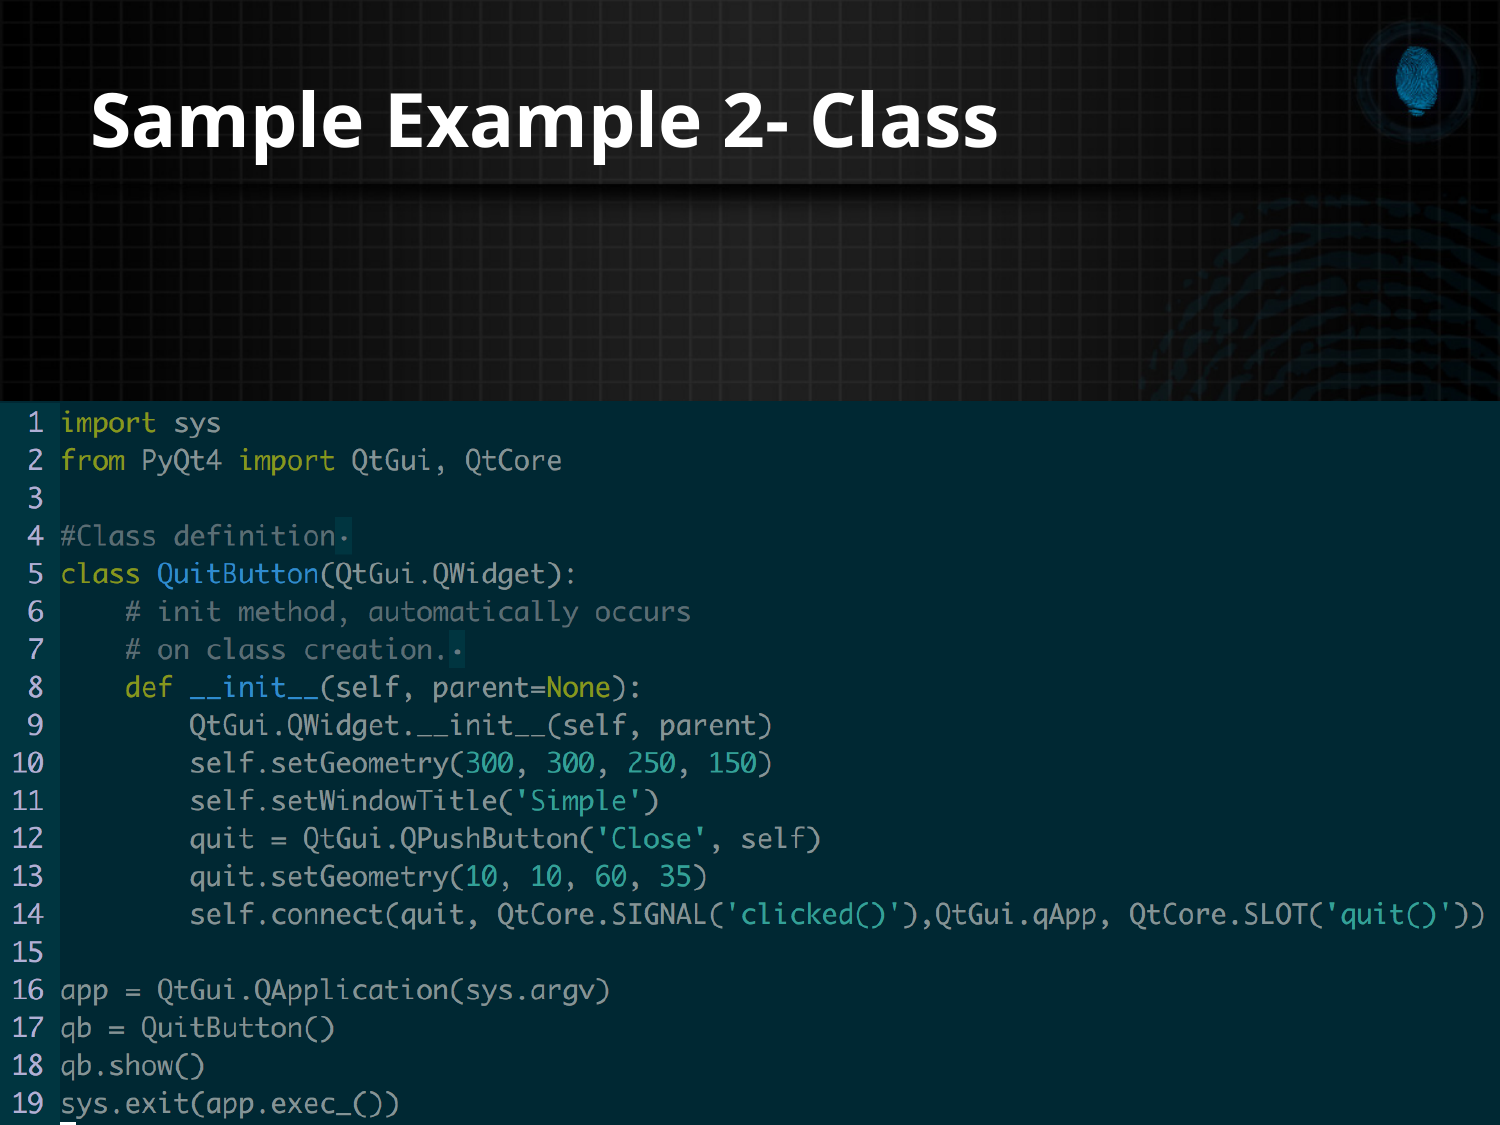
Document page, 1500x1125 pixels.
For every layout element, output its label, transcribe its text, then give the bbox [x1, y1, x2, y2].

picture [1345, 909, 1355, 929]
picture [548, 456, 560, 467]
picture [370, 721, 379, 735]
picture [100, 985, 107, 998]
picture [241, 753, 252, 772]
picture [112, 569, 122, 582]
picture [305, 867, 316, 886]
picture [516, 905, 527, 924]
picture [435, 796, 441, 809]
picture [401, 796, 406, 809]
picture [452, 754, 457, 773]
picture [182, 607, 188, 620]
picture [354, 909, 366, 924]
picture [0, 404, 75, 1125]
picture [434, 758, 443, 777]
picture [362, 450, 367, 469]
picture [387, 675, 399, 696]
picture [273, 872, 284, 885]
picture [1366, 909, 1370, 923]
picture [321, 451, 333, 467]
picture [305, 754, 316, 772]
picture [636, 754, 641, 762]
picture [127, 1099, 139, 1113]
picture [128, 569, 138, 582]
picture [344, 838, 350, 848]
picture [281, 1026, 285, 1036]
picture [272, 1023, 282, 1036]
picture [376, 573, 382, 583]
picture [325, 601, 334, 620]
picture [290, 718, 302, 736]
picture [500, 792, 506, 811]
picture [337, 714, 350, 735]
picture [389, 460, 398, 470]
picture [362, 645, 366, 658]
picture [337, 872, 350, 886]
picture [795, 827, 804, 847]
picture [160, 607, 170, 620]
picture [354, 834, 359, 848]
picture [370, 905, 381, 924]
picture [160, 1098, 170, 1112]
picture [379, 758, 383, 772]
picture [244, 1018, 250, 1037]
picture [354, 796, 358, 809]
picture [94, 985, 100, 1005]
picture [244, 456, 251, 469]
picture [474, 720, 479, 734]
picture [434, 564, 438, 582]
picture [824, 910, 828, 920]
picture [78, 1054, 90, 1075]
picture [325, 1017, 333, 1040]
picture [516, 610, 523, 621]
picture [353, 720, 366, 739]
picture [587, 796, 593, 808]
picture [110, 531, 123, 545]
picture [373, 607, 382, 620]
picture [648, 836, 658, 848]
picture [423, 456, 429, 469]
picture [420, 758, 424, 772]
picture [360, 834, 365, 847]
picture [727, 720, 731, 734]
picture [82, 418, 86, 431]
picture [441, 834, 446, 847]
picture [759, 836, 771, 848]
picture [645, 904, 658, 924]
picture [208, 1098, 220, 1113]
picture [727, 753, 736, 763]
picture [273, 456, 280, 475]
picture [240, 867, 252, 886]
picture [401, 828, 406, 847]
picture [586, 682, 593, 696]
picture [65, 1023, 74, 1043]
picture [94, 418, 102, 437]
picture [507, 682, 512, 696]
picture [208, 647, 220, 659]
picture [82, 1107, 87, 1115]
picture [936, 907, 948, 925]
picture [597, 865, 610, 886]
picture [289, 985, 295, 1005]
picture [362, 872, 366, 885]
picture [386, 716, 397, 735]
picture [337, 646, 350, 659]
picture [343, 909, 350, 916]
picture [586, 720, 593, 727]
picture [255, 456, 259, 469]
picture [597, 682, 609, 697]
picture [192, 569, 198, 582]
picture [669, 753, 675, 772]
picture [570, 985, 577, 1004]
picture [241, 682, 253, 696]
picture [192, 607, 202, 620]
picture [62, 1064, 69, 1075]
picture [143, 686, 155, 693]
picture [240, 647, 247, 659]
picture [208, 759, 220, 772]
picture [192, 1095, 198, 1114]
picture [489, 753, 505, 772]
picture [100, 569, 107, 582]
picture [575, 796, 587, 816]
picture [614, 714, 626, 734]
picture [953, 905, 965, 921]
picture [111, 1062, 122, 1074]
picture [792, 910, 796, 922]
picture [320, 791, 334, 809]
picture [295, 985, 301, 995]
picture [370, 676, 380, 696]
picture [597, 608, 601, 620]
picture [695, 904, 705, 923]
picture [257, 720, 267, 734]
picture [742, 716, 754, 734]
picture [1198, 909, 1203, 923]
picture [132, 537, 138, 545]
picture [435, 682, 442, 702]
picture [630, 904, 641, 923]
picture [488, 865, 496, 885]
picture [451, 564, 464, 582]
picture [564, 607, 569, 616]
picture [563, 753, 569, 771]
picture [403, 569, 408, 582]
picture [553, 836, 560, 848]
picture [451, 905, 462, 924]
picture [370, 451, 381, 470]
picture [1343, 913, 1349, 924]
picture [1358, 909, 1364, 924]
picture [646, 753, 655, 763]
picture [322, 979, 327, 998]
picture [427, 610, 431, 620]
picture [553, 865, 561, 885]
picture [127, 676, 139, 697]
picture [304, 831, 316, 850]
picture [516, 456, 520, 469]
picture [260, 1018, 266, 1037]
picture [402, 456, 409, 470]
picture [534, 985, 544, 998]
picture [310, 569, 317, 582]
picture [419, 828, 431, 847]
picture [483, 682, 496, 697]
picture [175, 1094, 187, 1110]
picture [450, 631, 464, 667]
picture [842, 903, 852, 923]
picture [695, 865, 705, 889]
picture [482, 866, 487, 884]
picture [127, 650, 139, 658]
picture [742, 753, 748, 771]
picture [78, 985, 84, 1005]
picture [321, 754, 325, 770]
picture [443, 564, 448, 581]
picture [519, 829, 525, 848]
picture [664, 873, 674, 884]
picture [516, 570, 528, 581]
picture [390, 1093, 397, 1115]
picture [581, 830, 587, 849]
picture [258, 646, 268, 658]
picture [127, 1054, 131, 1074]
picture [272, 980, 285, 998]
picture [451, 688, 458, 697]
picture [442, 985, 447, 998]
picture [241, 902, 253, 923]
picture [371, 834, 380, 847]
picture [646, 607, 652, 621]
picture [669, 904, 674, 923]
picture [588, 753, 594, 772]
picture [224, 1023, 229, 1037]
picture [62, 1027, 69, 1037]
picture [452, 720, 461, 734]
picture [1003, 909, 1012, 923]
picture [500, 682, 504, 696]
picture [614, 907, 625, 921]
picture [191, 714, 205, 735]
picture [312, 909, 317, 923]
picture [241, 791, 252, 809]
picture [1311, 908, 1317, 926]
picture [533, 866, 544, 885]
picture [353, 646, 361, 659]
picture [175, 981, 187, 997]
picture [328, 518, 351, 553]
picture [402, 867, 414, 883]
picture [547, 866, 553, 884]
picture [226, 725, 236, 735]
picture [743, 909, 755, 924]
picture [208, 797, 220, 808]
picture [678, 720, 690, 735]
picture [498, 903, 513, 924]
picture [62, 526, 74, 545]
picture [159, 646, 163, 658]
picture [128, 418, 132, 431]
picture [1067, 909, 1079, 929]
picture [208, 564, 219, 581]
picture [484, 607, 494, 620]
picture [64, 985, 74, 998]
picture [536, 601, 542, 620]
picture [1430, 908, 1435, 925]
picture [304, 715, 317, 734]
picture [176, 1059, 183, 1078]
picture [200, 418, 205, 427]
picture [199, 1059, 203, 1075]
picture [418, 608, 423, 620]
picture [119, 420, 123, 431]
picture [274, 759, 284, 772]
picture [224, 1098, 234, 1118]
picture [452, 981, 459, 1002]
picture [466, 453, 478, 472]
picture [255, 980, 260, 998]
picture [337, 828, 343, 847]
picture [290, 1099, 299, 1111]
picture [84, 985, 90, 998]
picture [435, 834, 440, 848]
picture [879, 908, 884, 925]
picture [580, 985, 593, 998]
picture [199, 872, 204, 891]
picture [181, 525, 188, 545]
picture [454, 607, 463, 620]
picture [148, 537, 154, 545]
picture [193, 797, 203, 809]
picture [244, 829, 250, 848]
picture [469, 449, 480, 465]
picture [613, 800, 625, 807]
picture [711, 753, 722, 772]
picture [373, 758, 378, 772]
picture [321, 868, 325, 883]
picture [256, 564, 268, 581]
picture [386, 875, 398, 882]
picture [814, 830, 819, 849]
picture [370, 564, 374, 581]
picture [208, 910, 216, 924]
picture [420, 872, 424, 885]
picture [225, 638, 234, 658]
picture [564, 682, 577, 697]
picture [371, 1092, 379, 1098]
picture [573, 607, 578, 616]
picture [338, 683, 345, 690]
picture [1262, 904, 1273, 923]
picture [63, 418, 72, 431]
picture [630, 767, 641, 772]
picture [225, 834, 234, 847]
picture [484, 720, 494, 734]
picture [244, 607, 248, 620]
picture [597, 714, 607, 734]
picture [322, 909, 327, 923]
picture [1246, 907, 1257, 923]
picture [274, 646, 284, 658]
picture [322, 720, 332, 734]
picture [310, 827, 318, 844]
picture [630, 827, 640, 847]
picture [354, 1092, 365, 1115]
picture [760, 903, 769, 923]
picture [499, 569, 512, 588]
picture [328, 909, 334, 923]
picture [619, 869, 626, 881]
picture [750, 753, 756, 772]
picture [326, 876, 334, 886]
picture [668, 720, 674, 733]
picture [501, 986, 511, 998]
picture [191, 981, 196, 998]
picture [1083, 909, 1093, 929]
picture [469, 987, 478, 998]
picture [661, 753, 667, 771]
picture [224, 903, 234, 923]
picture [371, 985, 382, 998]
picture [586, 909, 593, 916]
picture [548, 911, 552, 923]
picture [241, 531, 246, 545]
picture [435, 985, 439, 998]
picture [564, 986, 569, 998]
picture [614, 676, 624, 699]
picture [499, 716, 511, 734]
picture [548, 677, 560, 696]
picture [94, 570, 99, 582]
picture [499, 834, 505, 848]
picture [305, 985, 311, 1005]
picture [552, 909, 560, 924]
picture [354, 683, 366, 697]
picture [84, 1023, 90, 1035]
picture [191, 531, 204, 545]
picture [1375, 909, 1385, 923]
picture [549, 796, 554, 809]
picture [158, 564, 162, 581]
picture [272, 527, 284, 545]
picture [1040, 909, 1047, 929]
picture [337, 758, 350, 772]
picture [776, 909, 786, 923]
picture [468, 866, 479, 885]
picture [679, 608, 689, 620]
picture [322, 1098, 334, 1111]
picture [411, 646, 415, 658]
picture [305, 1102, 317, 1109]
picture [225, 752, 234, 772]
picture [338, 796, 343, 809]
picture [1184, 909, 1192, 924]
picture [63, 449, 75, 469]
picture [507, 753, 513, 772]
picture [346, 564, 365, 582]
picture [441, 682, 447, 695]
picture [168, 564, 172, 582]
picture [519, 607, 528, 620]
picture [976, 914, 982, 924]
picture [191, 837, 198, 848]
picture [273, 564, 284, 581]
picture [507, 834, 511, 847]
picture [249, 645, 253, 658]
picture [571, 834, 577, 847]
picture [158, 981, 162, 997]
picture [386, 981, 397, 998]
picture [338, 985, 343, 998]
picture [661, 720, 669, 740]
picture [95, 525, 105, 545]
picture [208, 1017, 219, 1036]
picture [336, 564, 341, 582]
picture [1391, 905, 1402, 924]
picture [256, 609, 269, 618]
picture [0, 0, 1500, 400]
picture [435, 872, 443, 889]
picture [321, 610, 328, 621]
picture [521, 457, 528, 470]
picture [290, 531, 299, 545]
picture [372, 790, 382, 809]
picture [407, 796, 415, 809]
picture [678, 866, 690, 885]
picture [228, 872, 234, 885]
picture [744, 835, 754, 847]
picture [209, 419, 219, 431]
picture [175, 535, 182, 545]
picture [289, 872, 301, 886]
picture [257, 531, 267, 545]
picture [248, 720, 252, 734]
picture [197, 834, 204, 853]
picture [483, 451, 495, 467]
picture [273, 909, 285, 924]
picture [225, 985, 230, 998]
picture [176, 1023, 186, 1036]
picture [402, 646, 406, 658]
picture [110, 420, 118, 432]
picture [483, 563, 496, 582]
picture [163, 457, 171, 473]
picture [274, 797, 284, 809]
picture [1180, 911, 1184, 923]
picture [289, 759, 301, 772]
picture [499, 450, 506, 469]
picture [146, 413, 153, 432]
picture [353, 758, 366, 772]
picture [451, 791, 462, 808]
picture [354, 985, 366, 998]
picture [1276, 903, 1291, 924]
picture [225, 682, 234, 696]
picture [418, 909, 424, 924]
picture [402, 754, 414, 770]
picture [193, 759, 203, 772]
picture [127, 601, 139, 610]
title Sample Example 2- Class [75, 24, 1425, 212]
picture [160, 675, 172, 696]
picture [361, 796, 366, 809]
picture [370, 640, 381, 659]
picture [661, 904, 668, 923]
picture [168, 980, 172, 998]
picture [63, 1099, 70, 1106]
picture [94, 456, 107, 470]
picture [552, 601, 559, 620]
picture [775, 827, 786, 847]
picture [386, 758, 398, 769]
picture [483, 796, 496, 808]
picture [516, 678, 527, 697]
picture [191, 418, 200, 431]
picture [482, 753, 487, 771]
picture [265, 980, 270, 998]
picture [403, 985, 408, 998]
picture [1293, 904, 1307, 923]
picture [992, 909, 997, 923]
picture [353, 449, 361, 471]
picture [1034, 910, 1041, 924]
picture [144, 450, 155, 469]
picture [678, 904, 691, 923]
picture [1218, 909, 1225, 916]
picture [174, 449, 203, 472]
picture [452, 682, 463, 696]
picture [208, 834, 213, 848]
picture [273, 1099, 285, 1113]
picture [208, 872, 213, 886]
picture [1050, 904, 1064, 923]
picture [207, 450, 221, 469]
picture [176, 645, 180, 658]
picture [407, 827, 415, 850]
picture [468, 569, 473, 582]
picture [240, 1098, 253, 1118]
picture [322, 531, 327, 545]
picture [100, 418, 107, 430]
picture [70, 1061, 74, 1080]
picture [145, 1100, 153, 1110]
picture [247, 531, 253, 545]
picture [208, 524, 221, 545]
picture [402, 909, 415, 929]
picture [191, 872, 198, 886]
picture [581, 682, 585, 696]
picture [158, 1061, 171, 1074]
picture [532, 564, 543, 581]
picture [211, 602, 217, 621]
picture [452, 865, 462, 889]
picture [289, 909, 298, 919]
picture [484, 828, 495, 847]
picture [418, 985, 431, 998]
picture [612, 871, 618, 883]
picture [715, 720, 722, 727]
picture [470, 602, 477, 621]
picture [419, 645, 423, 658]
picture [435, 909, 445, 923]
picture [580, 910, 589, 924]
picture [272, 678, 284, 696]
picture [535, 829, 542, 848]
picture [733, 720, 739, 734]
picture [548, 836, 552, 847]
picture [986, 909, 991, 924]
picture [177, 419, 187, 431]
picture [289, 797, 301, 808]
picture [410, 456, 414, 469]
picture [651, 792, 657, 812]
picture [225, 531, 234, 545]
picture [1212, 910, 1221, 924]
picture [337, 910, 346, 924]
picture [1131, 903, 1145, 924]
picture [426, 909, 430, 923]
picture [663, 835, 673, 847]
picture [305, 791, 316, 808]
picture [580, 721, 589, 735]
picture [281, 456, 285, 468]
picture [553, 564, 560, 586]
picture [353, 872, 358, 885]
picture [474, 834, 479, 847]
picture [570, 753, 586, 772]
picture [1148, 905, 1159, 924]
picture [390, 645, 397, 658]
picture [257, 682, 267, 696]
picture [678, 836, 690, 844]
picture [969, 904, 975, 923]
picture [78, 1017, 86, 1037]
picture [208, 716, 219, 735]
picture [452, 835, 462, 847]
picture [127, 612, 139, 618]
picture [563, 796, 567, 809]
picture [566, 909, 571, 923]
